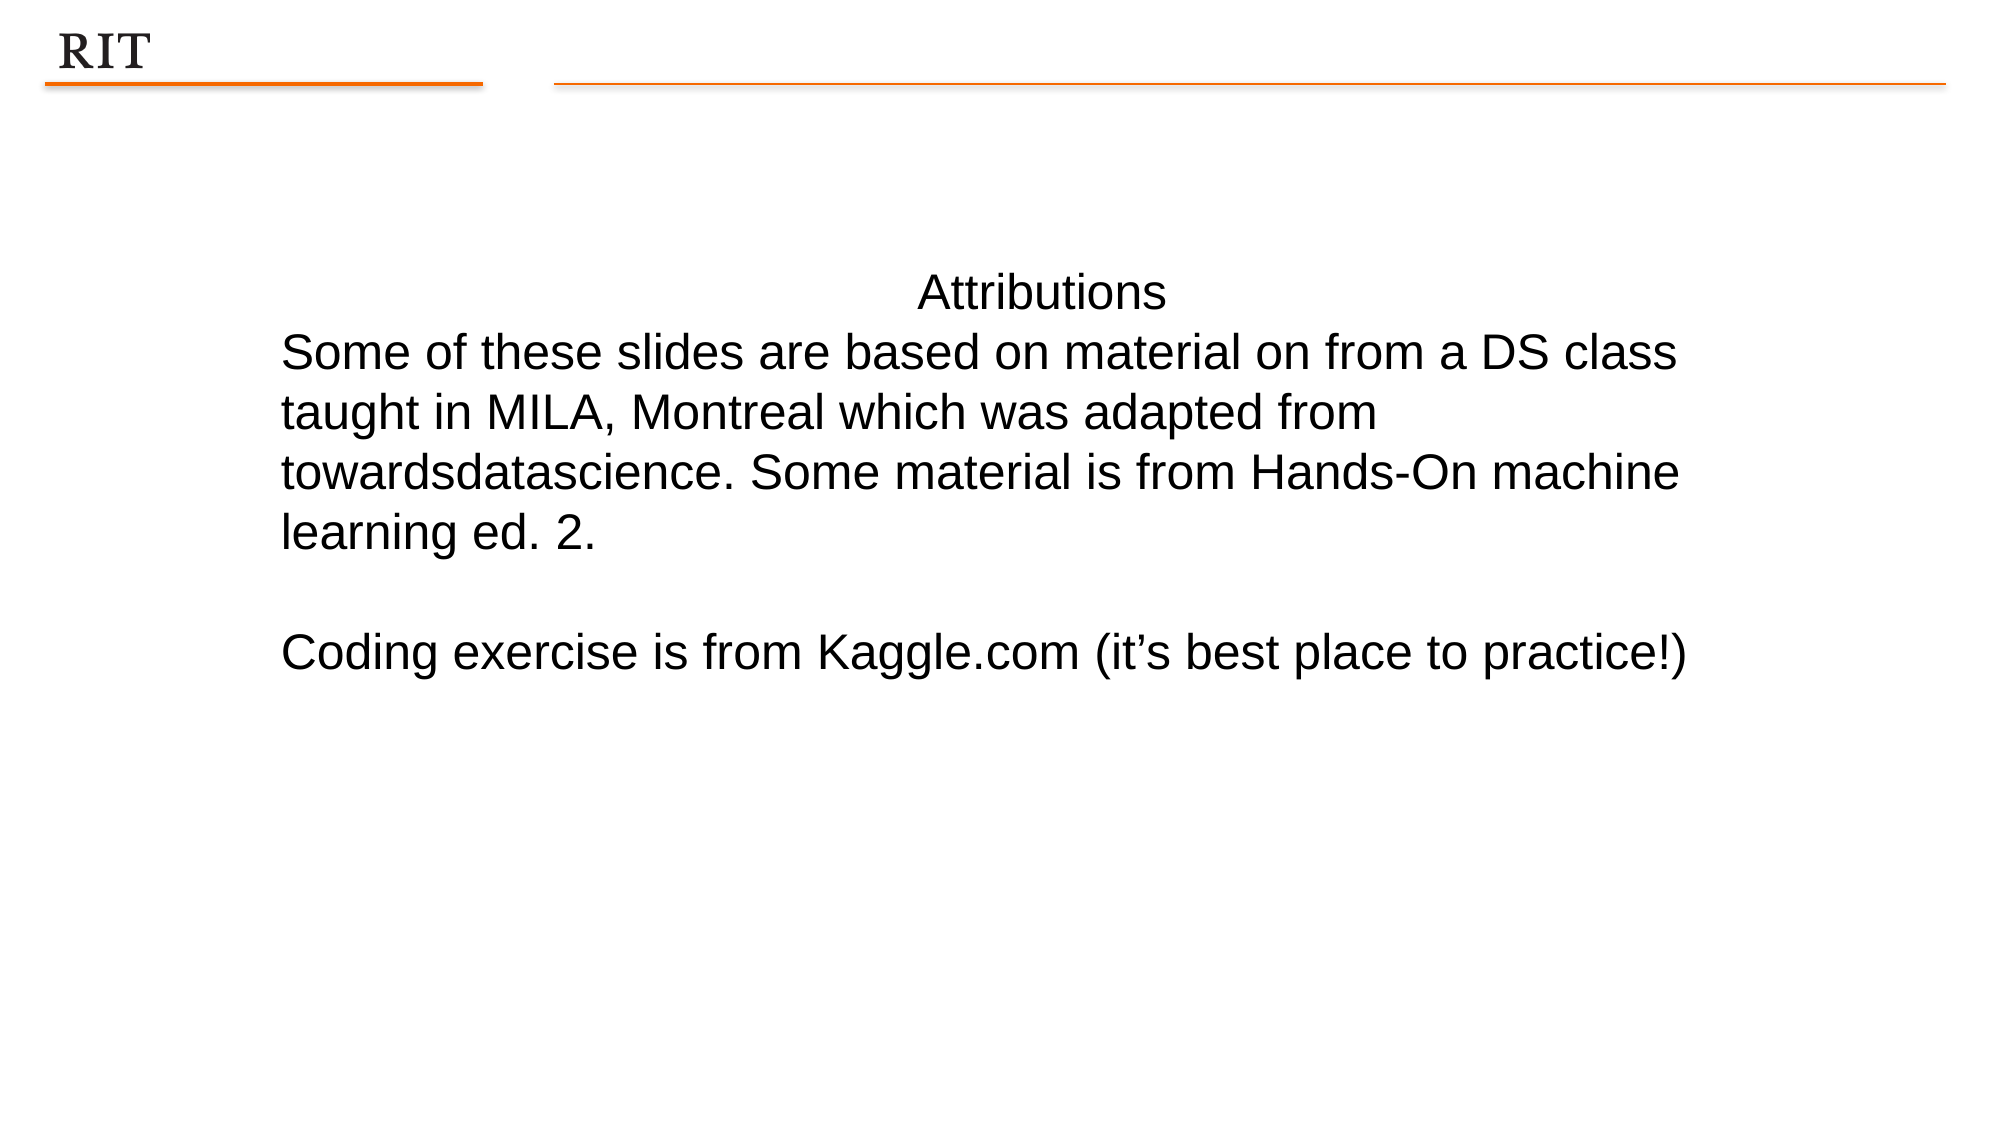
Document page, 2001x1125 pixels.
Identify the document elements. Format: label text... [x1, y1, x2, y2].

text_box Attributions Some of these slides are based on material on from a DS class taught in MILA, Montreal which was adapted from towardsdatascience. Some material is from Hands-On machine learning ed. 2. Coding exercise is from Kaggle.com (it’s best place to practice!) [160, 239, 1824, 925]
